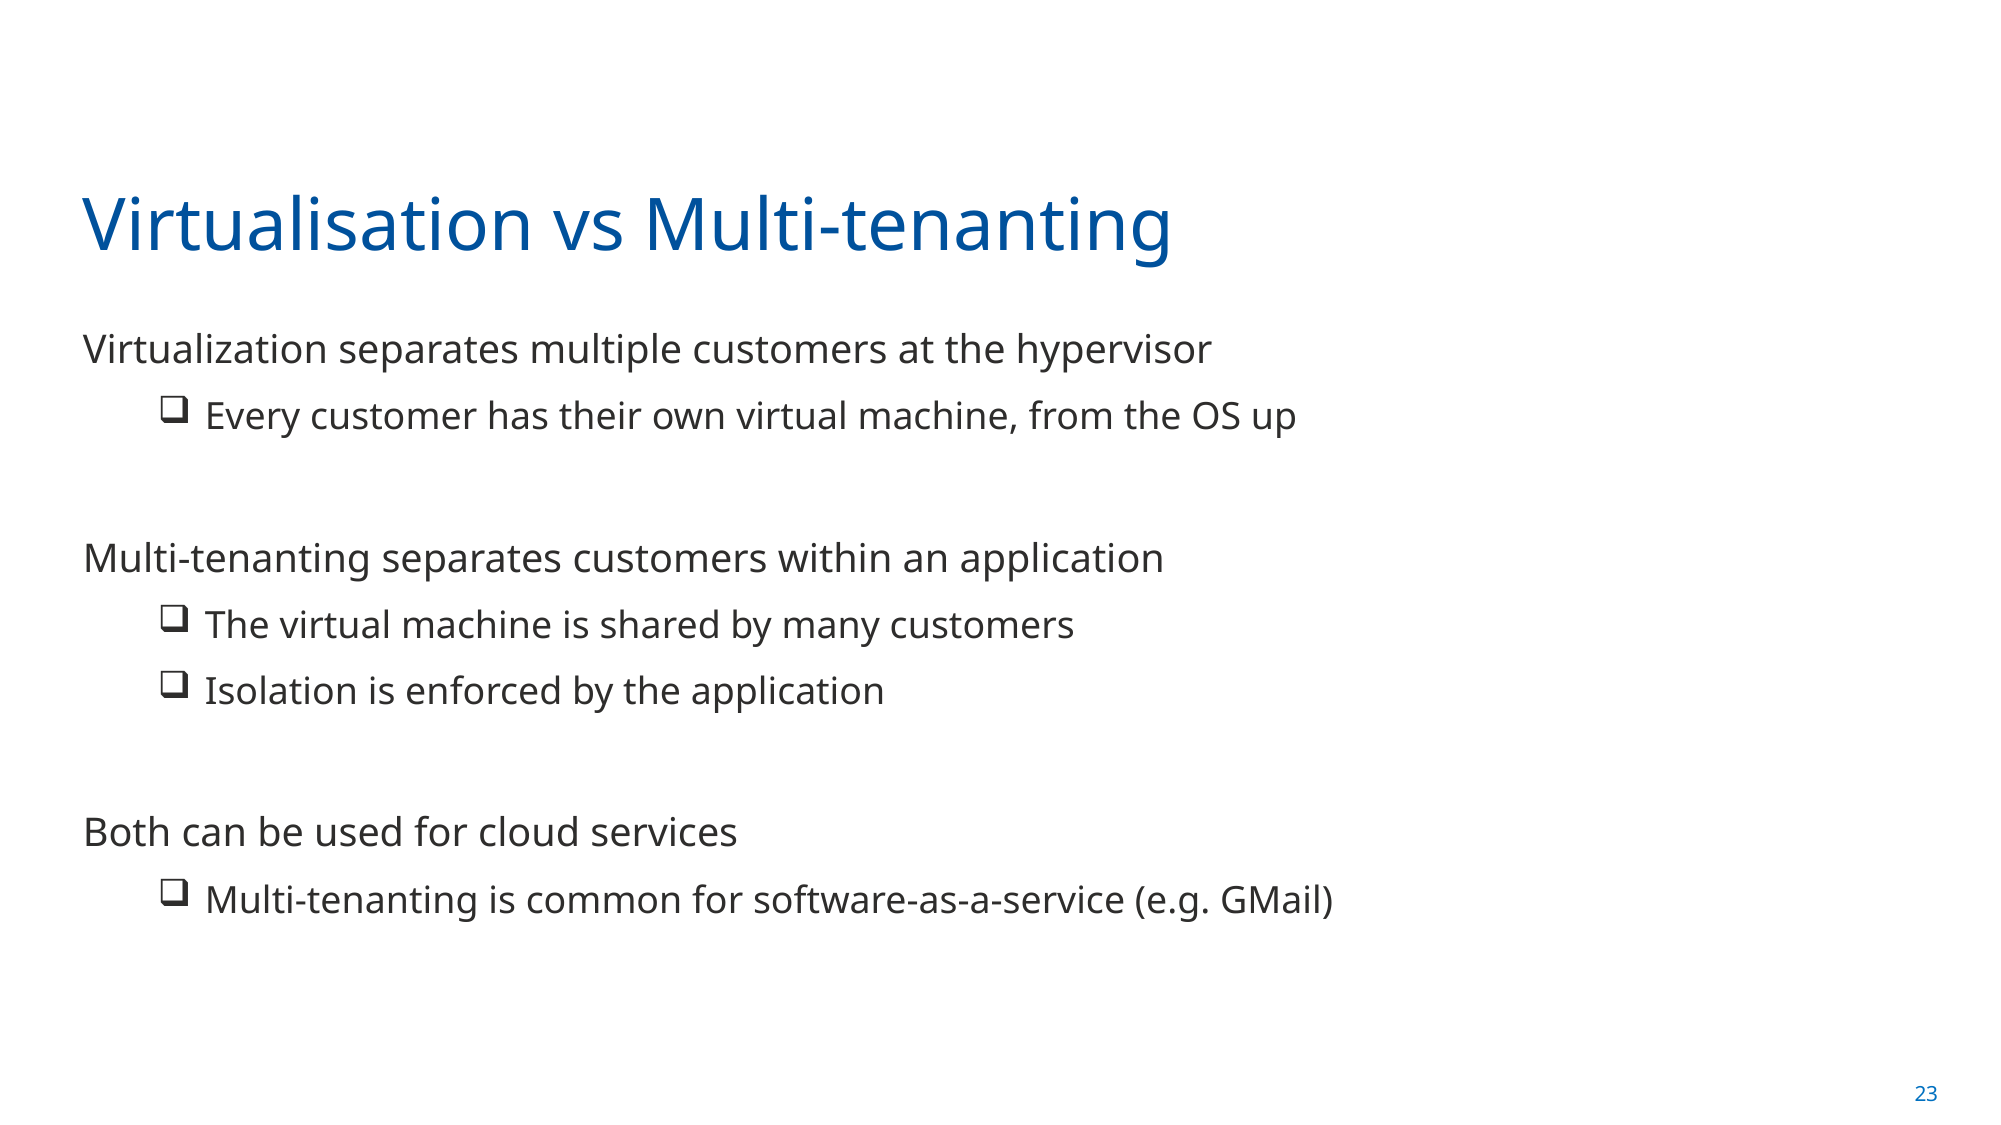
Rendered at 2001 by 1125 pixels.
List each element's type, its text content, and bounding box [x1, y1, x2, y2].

list Virtualization separates multiple customers at the hypervisor Every customer has their own virtual machine, from the OS up Multi-tenanting separates customers within an application The virtual machine is shared by many customers Isolation is enforced by the application Both can be used for cloud services Multi-tenanting is common for software-as-a-service (e.g. GMail) [67, 316, 1939, 1063]
title Virtualisation vs Multi-tenanting [67, 170, 1565, 273]
